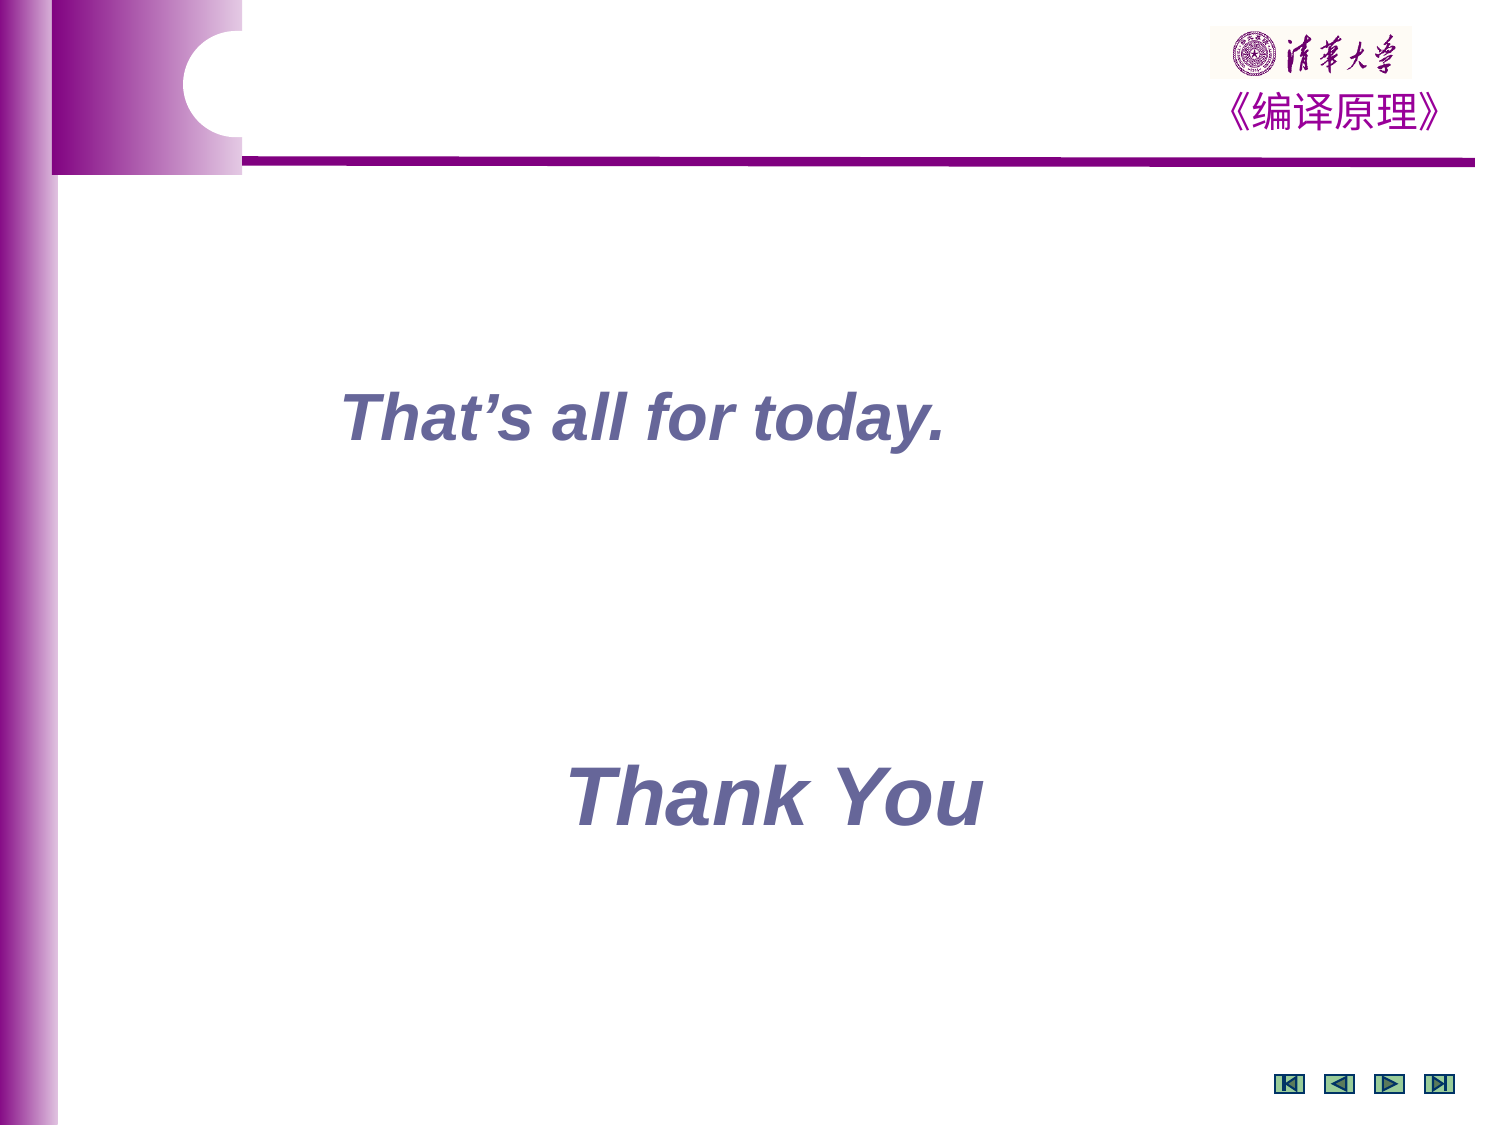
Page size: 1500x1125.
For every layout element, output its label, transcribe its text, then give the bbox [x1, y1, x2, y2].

text_box [1374, 1074, 1405, 1093]
text_box That’s all for today. [324, 362, 963, 463]
text_box Thank You [549, 734, 1013, 850]
text_box [1324, 1074, 1355, 1093]
picture [1210, 26, 1412, 79]
text_box [1424, 1074, 1455, 1093]
text_box [1274, 1074, 1305, 1093]
